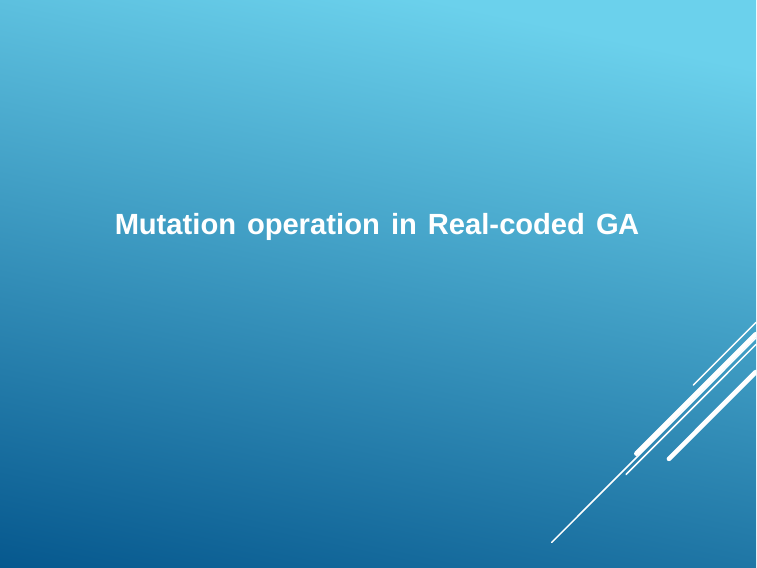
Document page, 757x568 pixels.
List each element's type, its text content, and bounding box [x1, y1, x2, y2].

text_box Mutation operation in Real-coded GA [112, 202, 644, 241]
